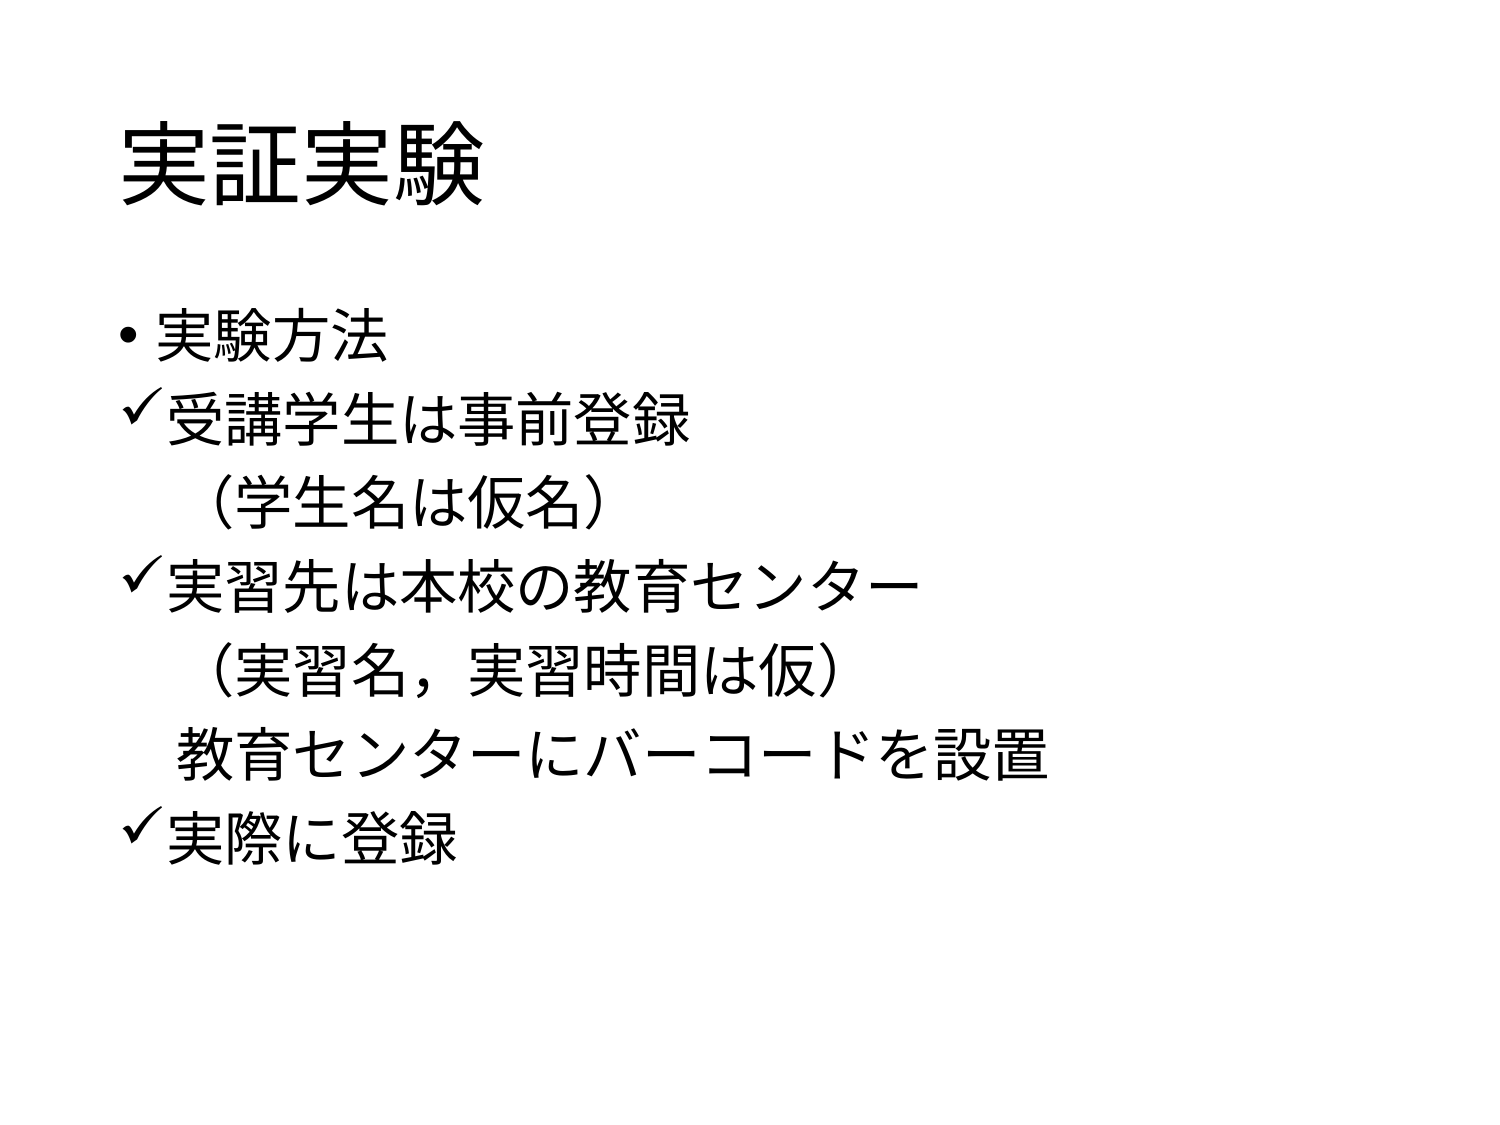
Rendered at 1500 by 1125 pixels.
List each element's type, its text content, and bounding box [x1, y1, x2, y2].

list 実験方法 受講学生は事前登録 （学生名は仮名） 実習先は本校の教育センター （実習名，実習時間は仮） 教育センターにバーコードを設置 実際に登録 [103, 299, 1397, 1014]
title 実証実験 [103, 59, 1397, 278]
